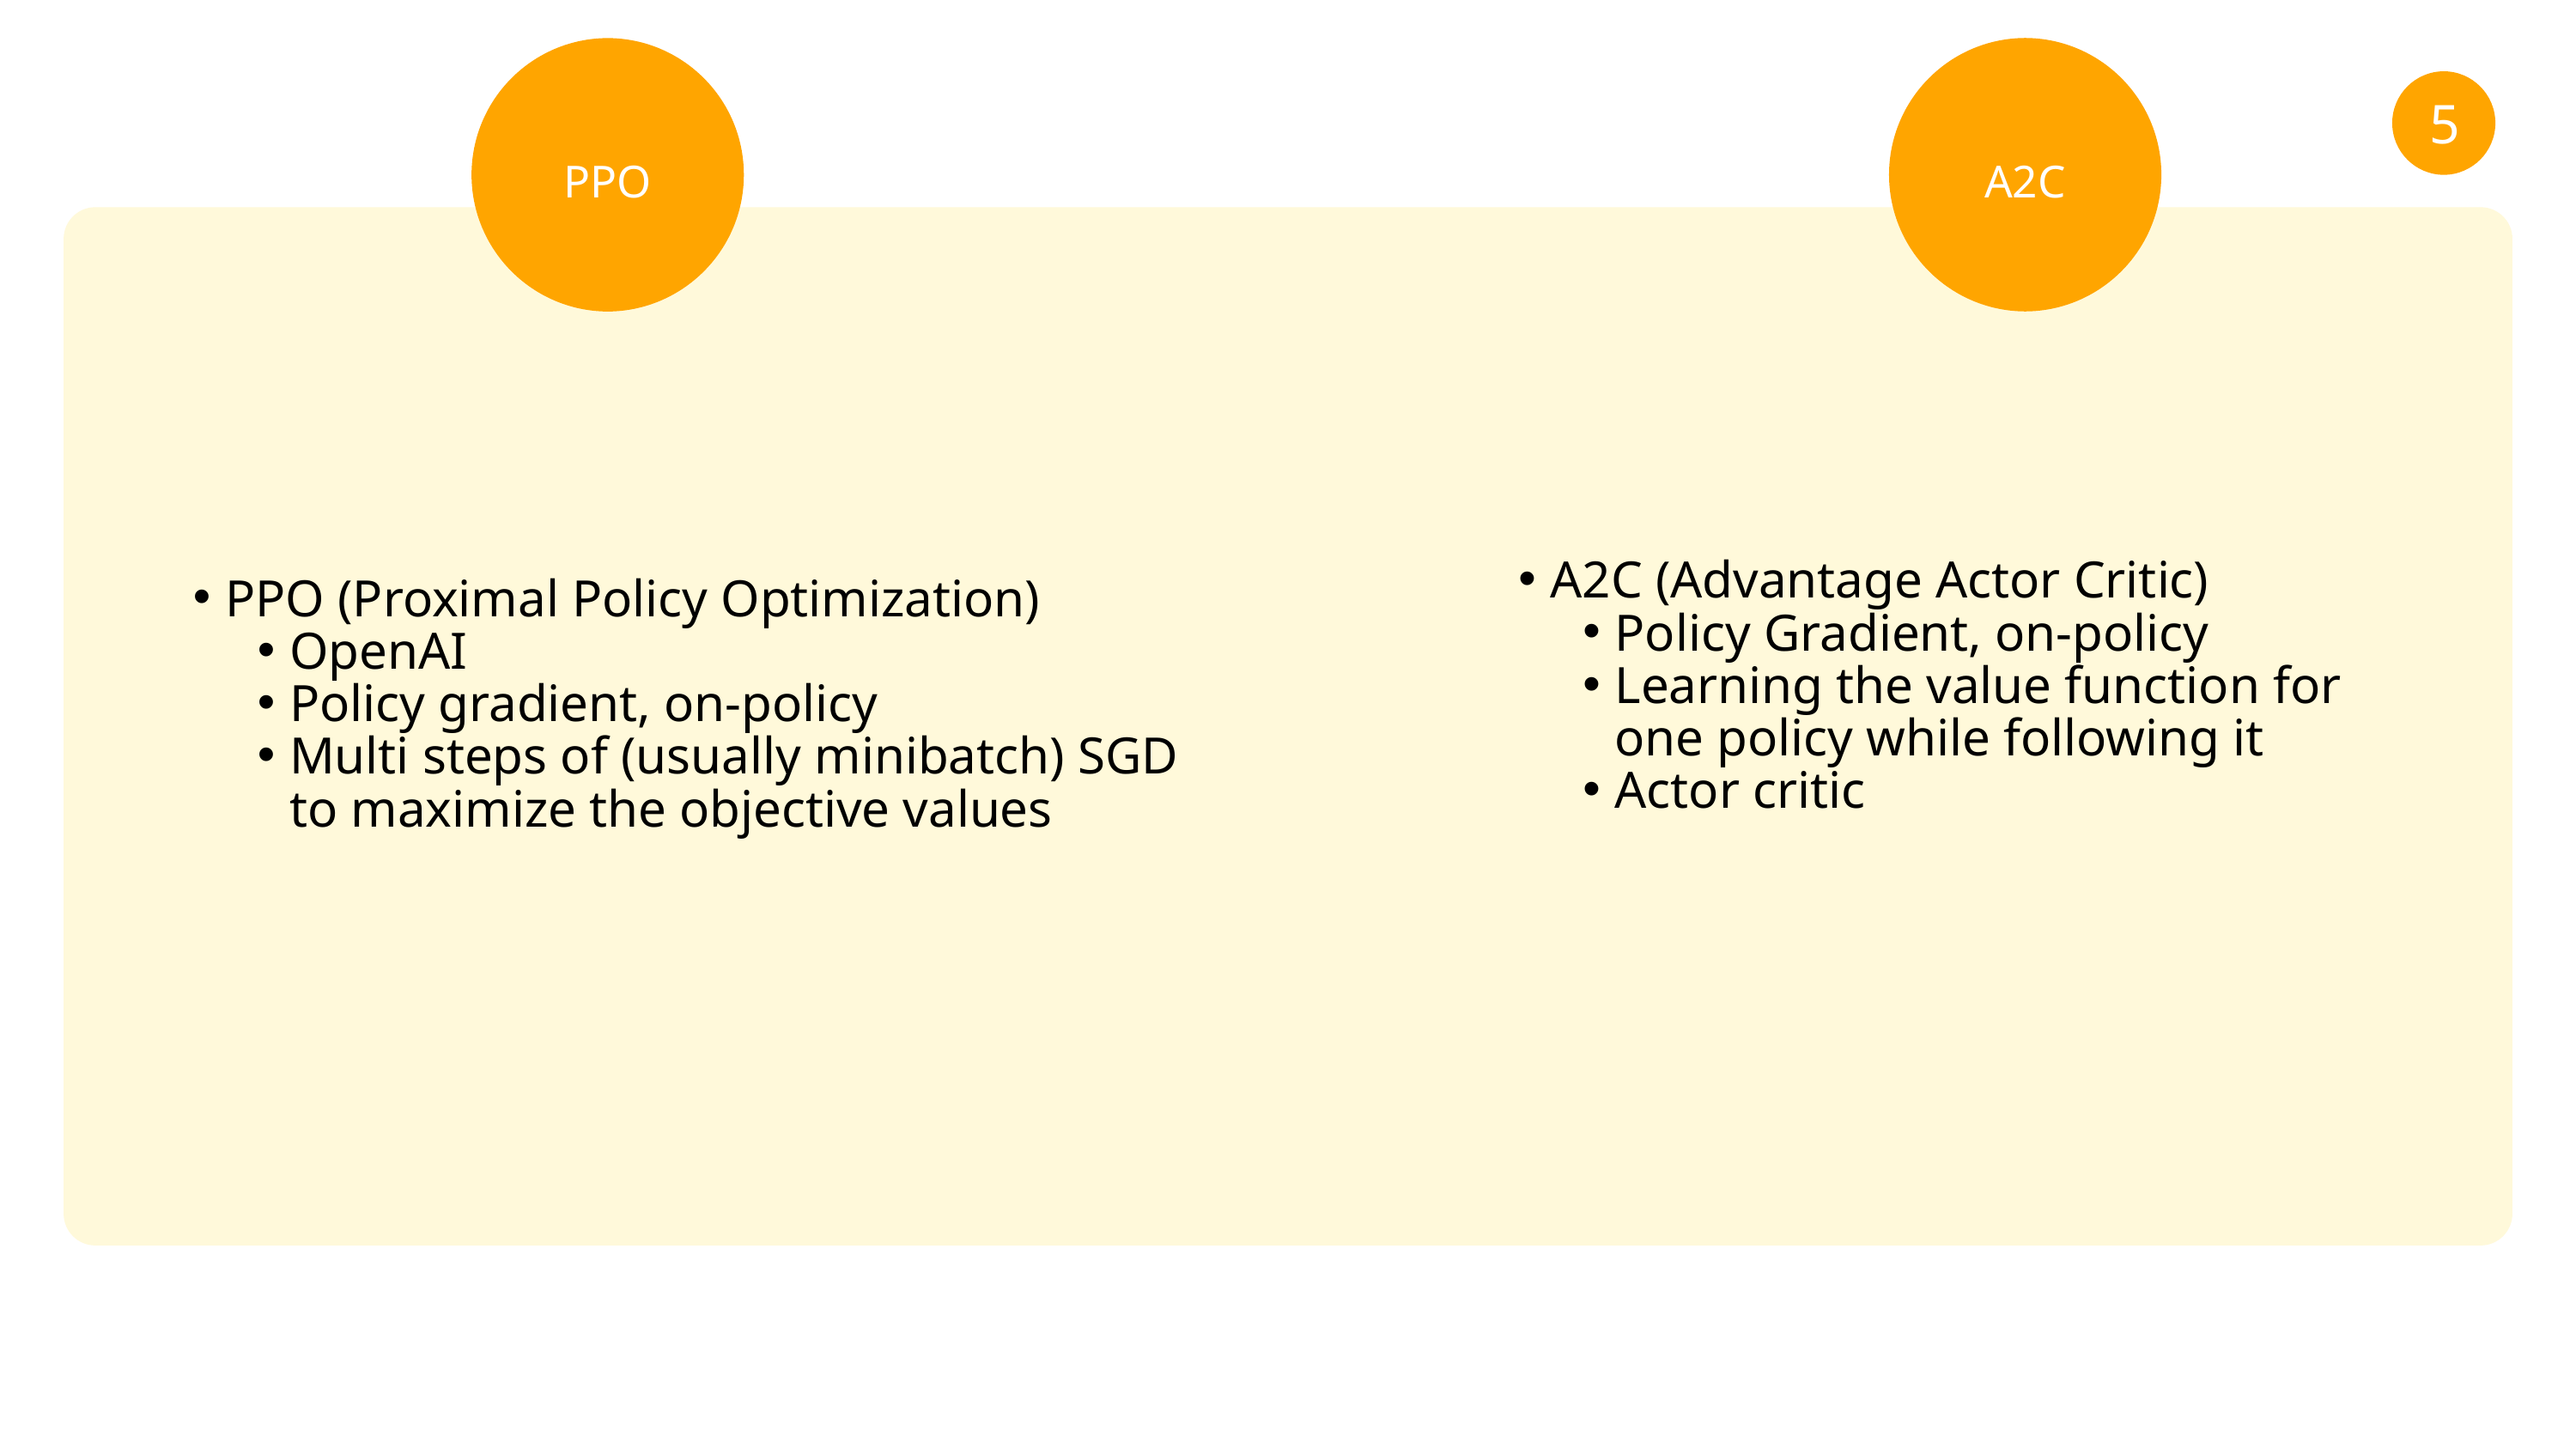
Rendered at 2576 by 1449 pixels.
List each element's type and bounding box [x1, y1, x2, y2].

text_box [63, 207, 2513, 1246]
text_box [471, 38, 745, 312]
text_box [2318, 70, 2570, 234]
text_box [1888, 37, 2163, 312]
